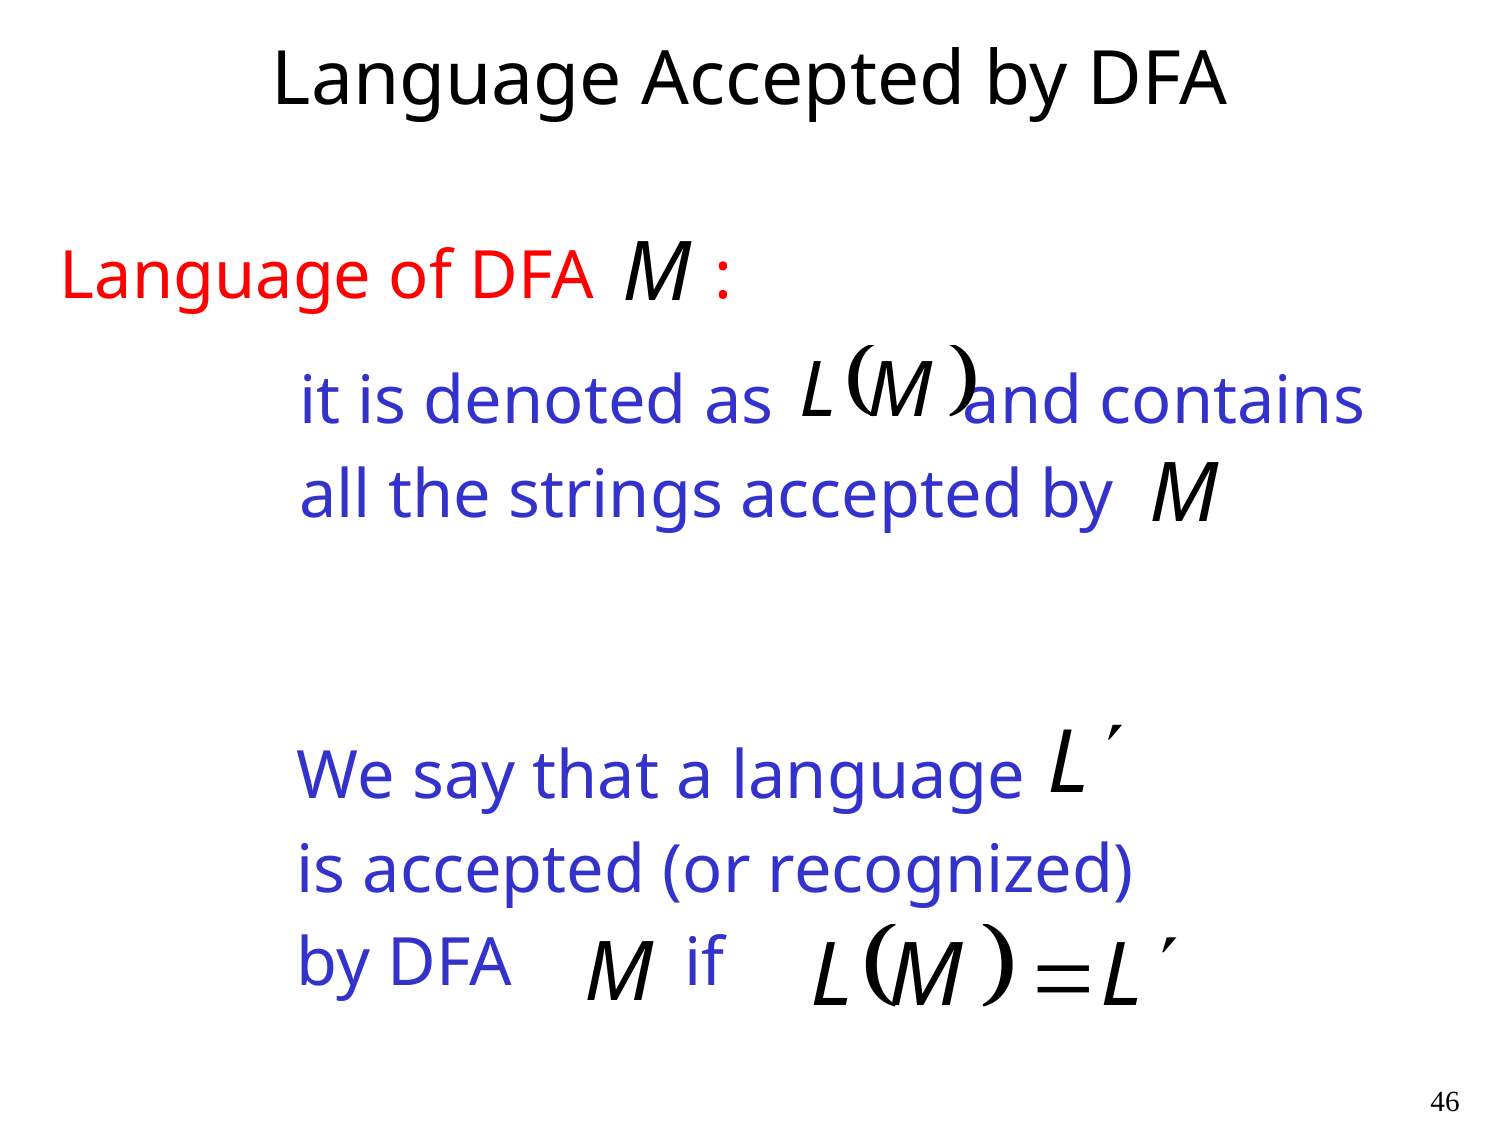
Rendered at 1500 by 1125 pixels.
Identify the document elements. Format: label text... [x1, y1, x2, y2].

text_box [1037, 712, 1133, 815]
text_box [790, 345, 978, 449]
text_box Language of DFA : [716, 224, 749, 320]
slide_number 46 [1162, 1074, 1475, 1125]
text_box it is denoted as and contains all the strings accepted by [284, 349, 1382, 538]
text_box Language of DFA : [45, 224, 612, 320]
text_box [574, 924, 679, 1022]
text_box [612, 224, 716, 322]
text_box We say that a language is accepted (or recognized) by DFA if [281, 724, 1167, 1007]
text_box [799, 924, 1185, 1043]
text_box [1140, 445, 1244, 543]
title Language Accepted by DFA [24, 24, 1475, 125]
